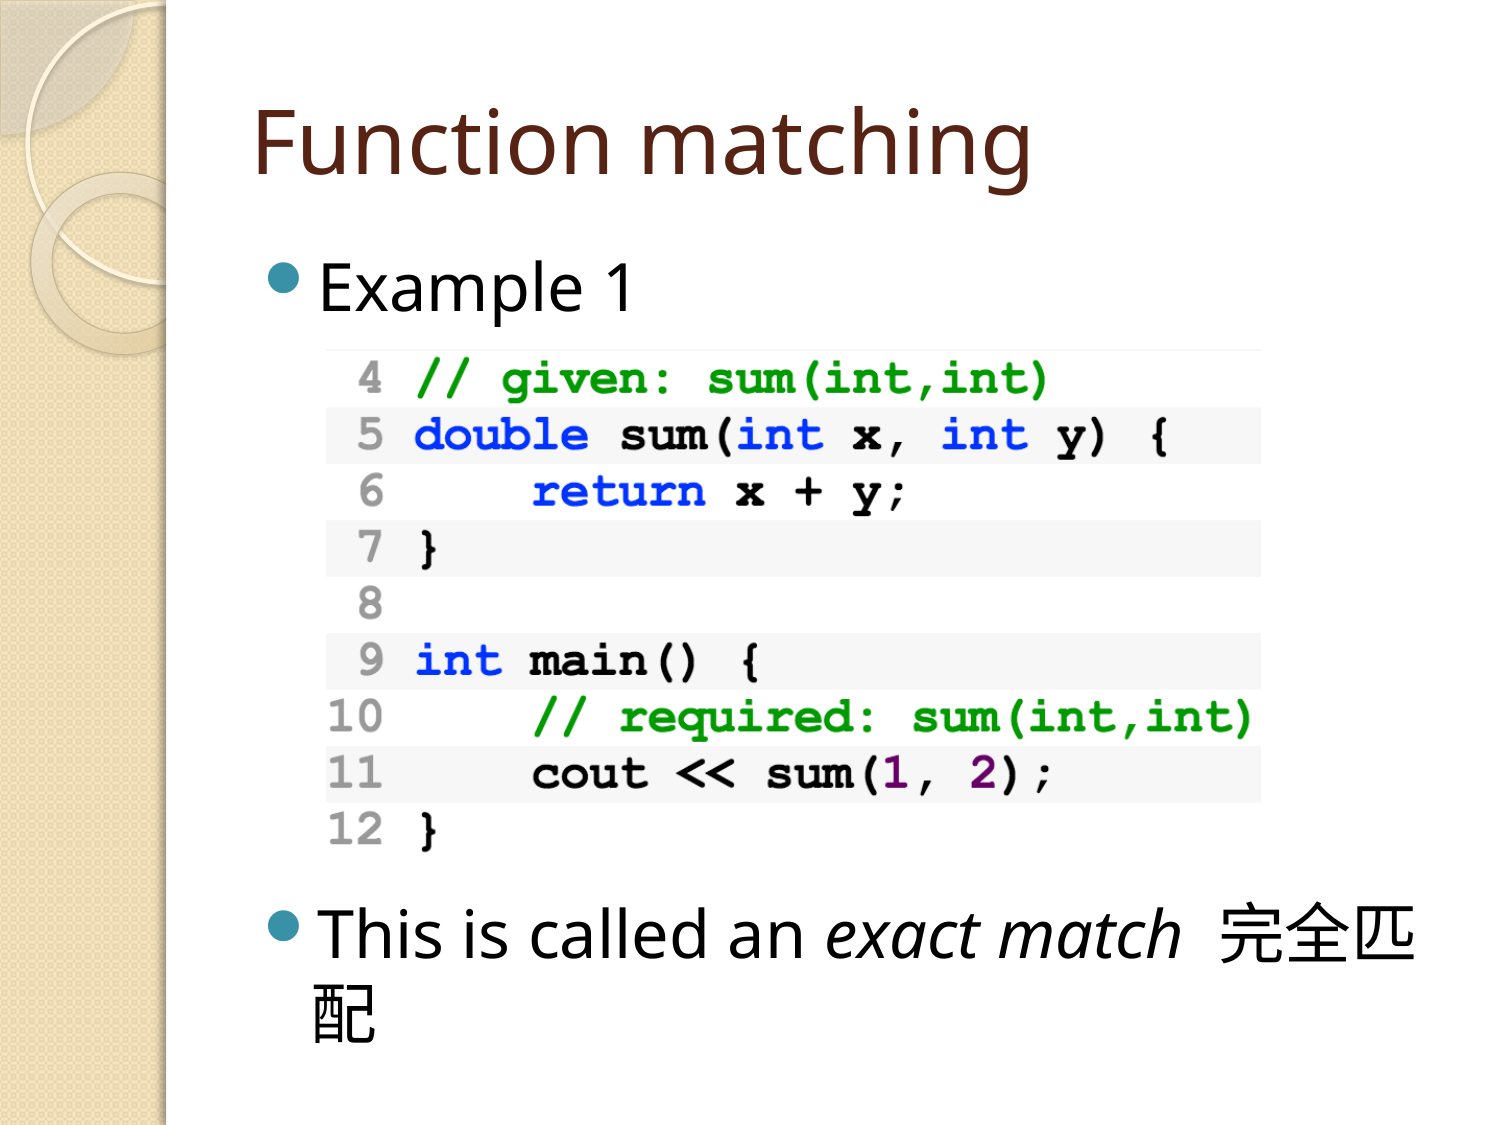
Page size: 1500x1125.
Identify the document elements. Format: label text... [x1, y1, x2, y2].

list Example 1 This is called an exact match 完全匹配 [235, 237, 1466, 1025]
title Function matching [235, 45, 1466, 233]
picture [324, 349, 1261, 861]
